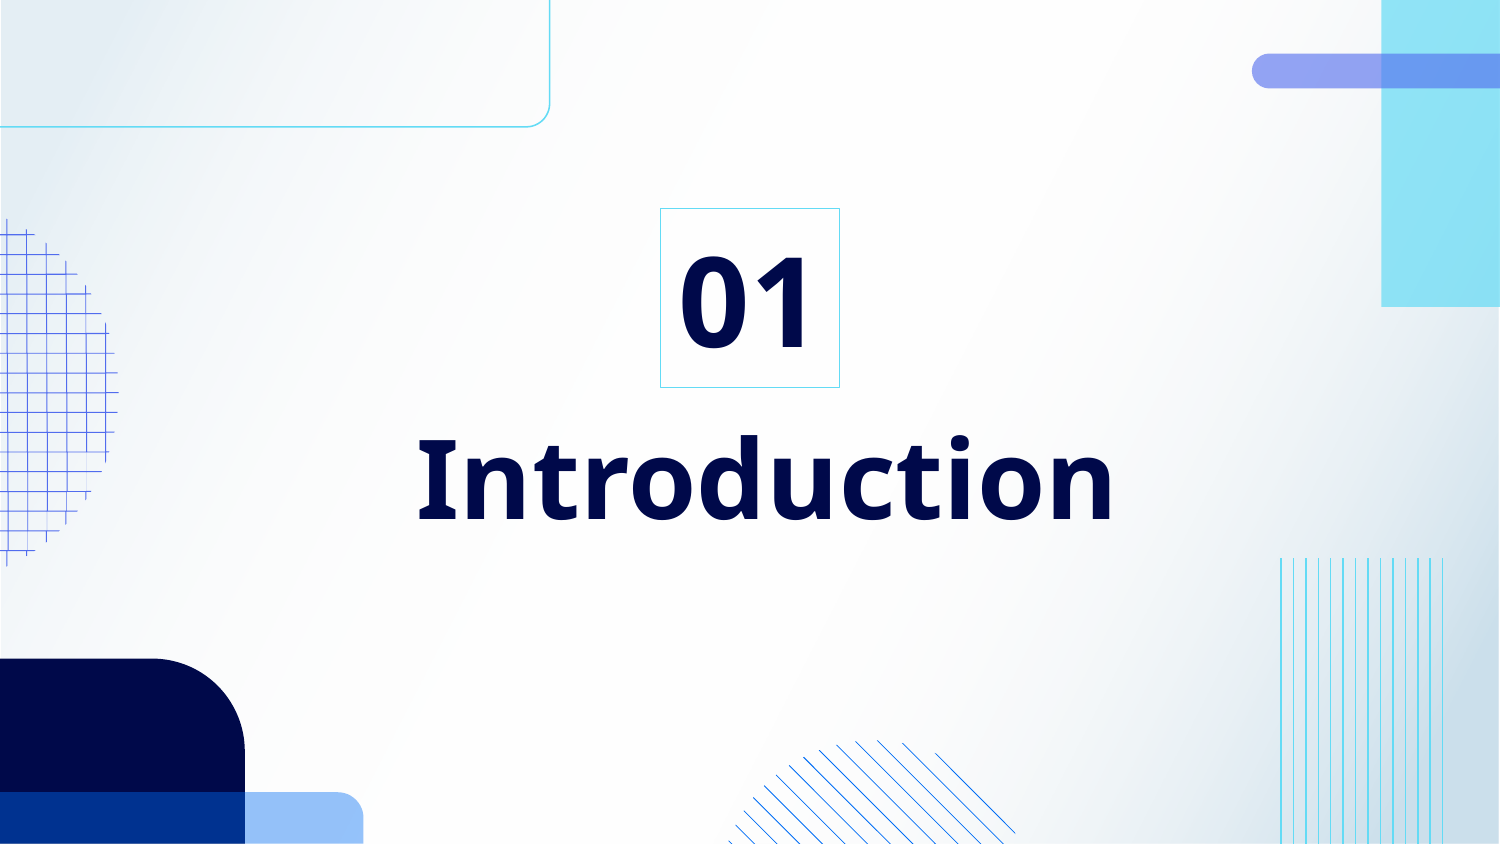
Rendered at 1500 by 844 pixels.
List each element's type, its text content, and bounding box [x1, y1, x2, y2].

picture [9, 433, 26, 451]
picture [29, 493, 46, 510]
picture [8, 315, 26, 333]
picture [68, 413, 86, 431]
picture [28, 433, 46, 451]
picture [9, 473, 27, 491]
picture [28, 374, 46, 392]
picture [28, 413, 46, 431]
picture [28, 295, 45, 313]
picture [9, 493, 27, 510]
picture [1, 256, 6, 273]
picture [67, 295, 85, 313]
picture [1, 236, 6, 254]
picture [1, 354, 6, 372]
picture [87, 374, 105, 392]
picture [88, 433, 105, 451]
picture [28, 354, 46, 372]
picture [8, 354, 26, 372]
picture [1, 493, 7, 510]
picture [29, 453, 46, 471]
picture [9, 453, 27, 471]
picture [87, 394, 105, 411]
picture [48, 315, 65, 333]
picture [29, 473, 46, 491]
picture [28, 335, 46, 352]
picture [8, 335, 26, 352]
title 01 [660, 208, 840, 388]
picture [88, 413, 105, 431]
picture [68, 394, 85, 411]
title Introduction [378, 394, 1158, 567]
picture [48, 335, 65, 352]
picture [28, 315, 46, 333]
picture [8, 275, 26, 293]
picture [67, 335, 85, 352]
picture [8, 256, 26, 273]
picture [1, 413, 7, 431]
picture [68, 354, 85, 372]
picture [9, 512, 27, 530]
picture [67, 315, 85, 333]
picture [48, 453, 66, 471]
picture [68, 433, 86, 451]
picture [9, 413, 26, 431]
picture [48, 493, 66, 510]
picture [1, 473, 7, 491]
picture [1, 532, 7, 550]
picture [48, 413, 66, 431]
picture [48, 354, 66, 372]
picture [68, 453, 86, 471]
picture [1, 295, 6, 313]
picture [8, 236, 26, 254]
picture [1, 0, 548, 126]
picture [47, 295, 65, 313]
picture [28, 275, 45, 293]
picture [8, 374, 26, 392]
picture [1, 433, 7, 451]
picture [48, 433, 66, 451]
picture [29, 512, 46, 530]
picture [1, 394, 7, 411]
picture [48, 473, 66, 491]
picture [68, 374, 85, 392]
picture [28, 256, 45, 273]
picture [1, 315, 6, 333]
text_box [1280, 558, 1443, 844]
picture [87, 354, 105, 372]
picture [9, 394, 26, 411]
picture [8, 295, 26, 313]
picture [87, 335, 105, 352]
picture [1, 453, 7, 471]
picture [1, 275, 6, 293]
picture [1, 335, 6, 352]
picture [28, 394, 46, 411]
picture [1, 374, 6, 392]
picture [47, 275, 65, 293]
picture [1, 512, 7, 530]
text_box [0, 218, 119, 567]
picture [1, 0, 1499, 844]
picture [9, 532, 27, 550]
picture [48, 374, 66, 392]
picture [68, 473, 86, 491]
picture [48, 394, 66, 411]
